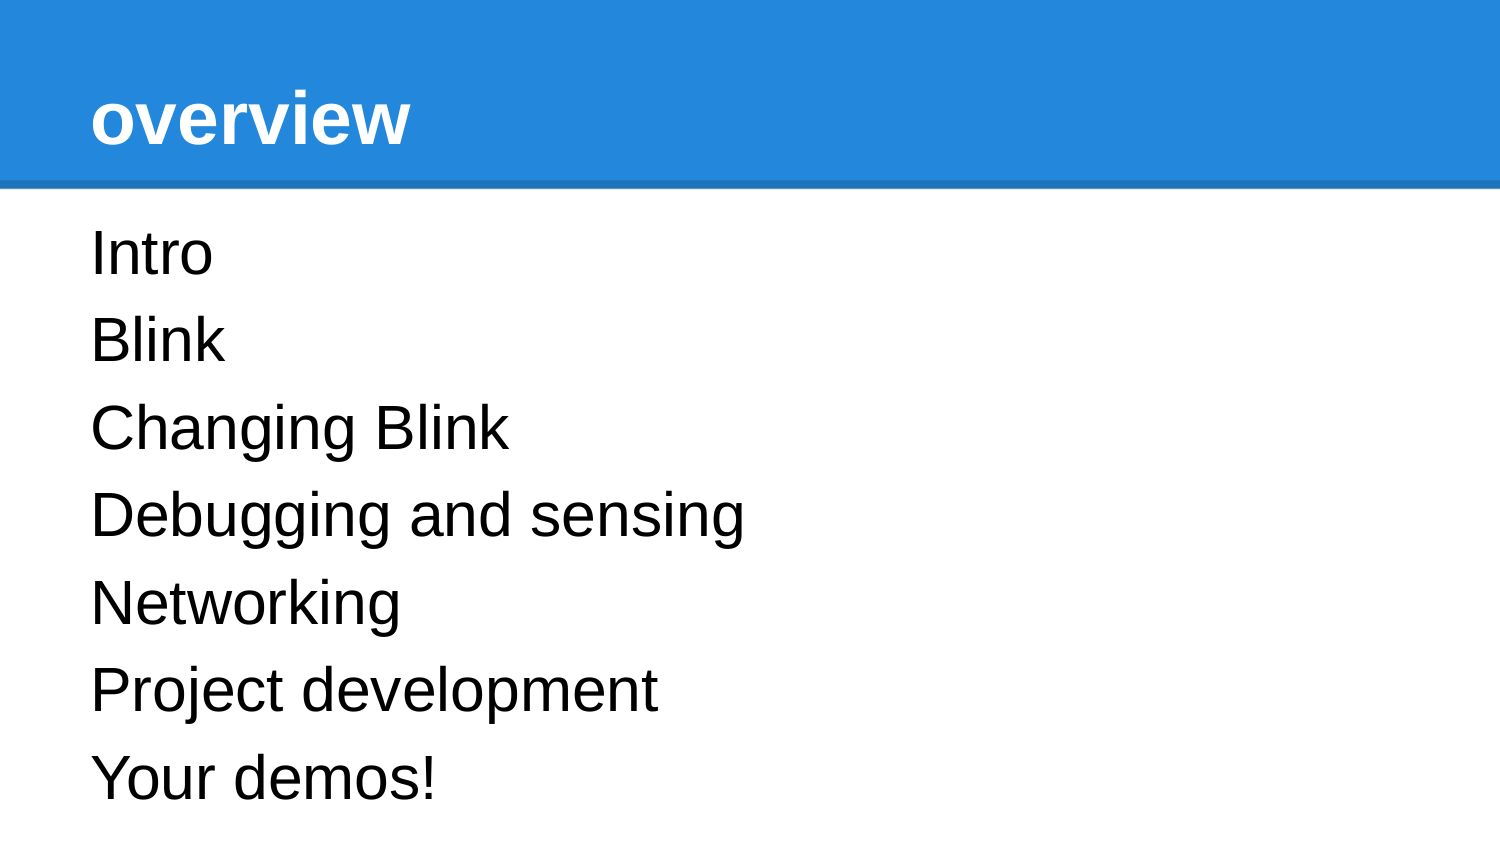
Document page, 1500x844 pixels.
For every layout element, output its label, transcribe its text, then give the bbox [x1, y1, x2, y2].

title overview [75, 33, 1425, 175]
list Intro Blink Changing Blink Debugging and sensing Networking Project development Your demos! [75, 196, 1425, 808]
